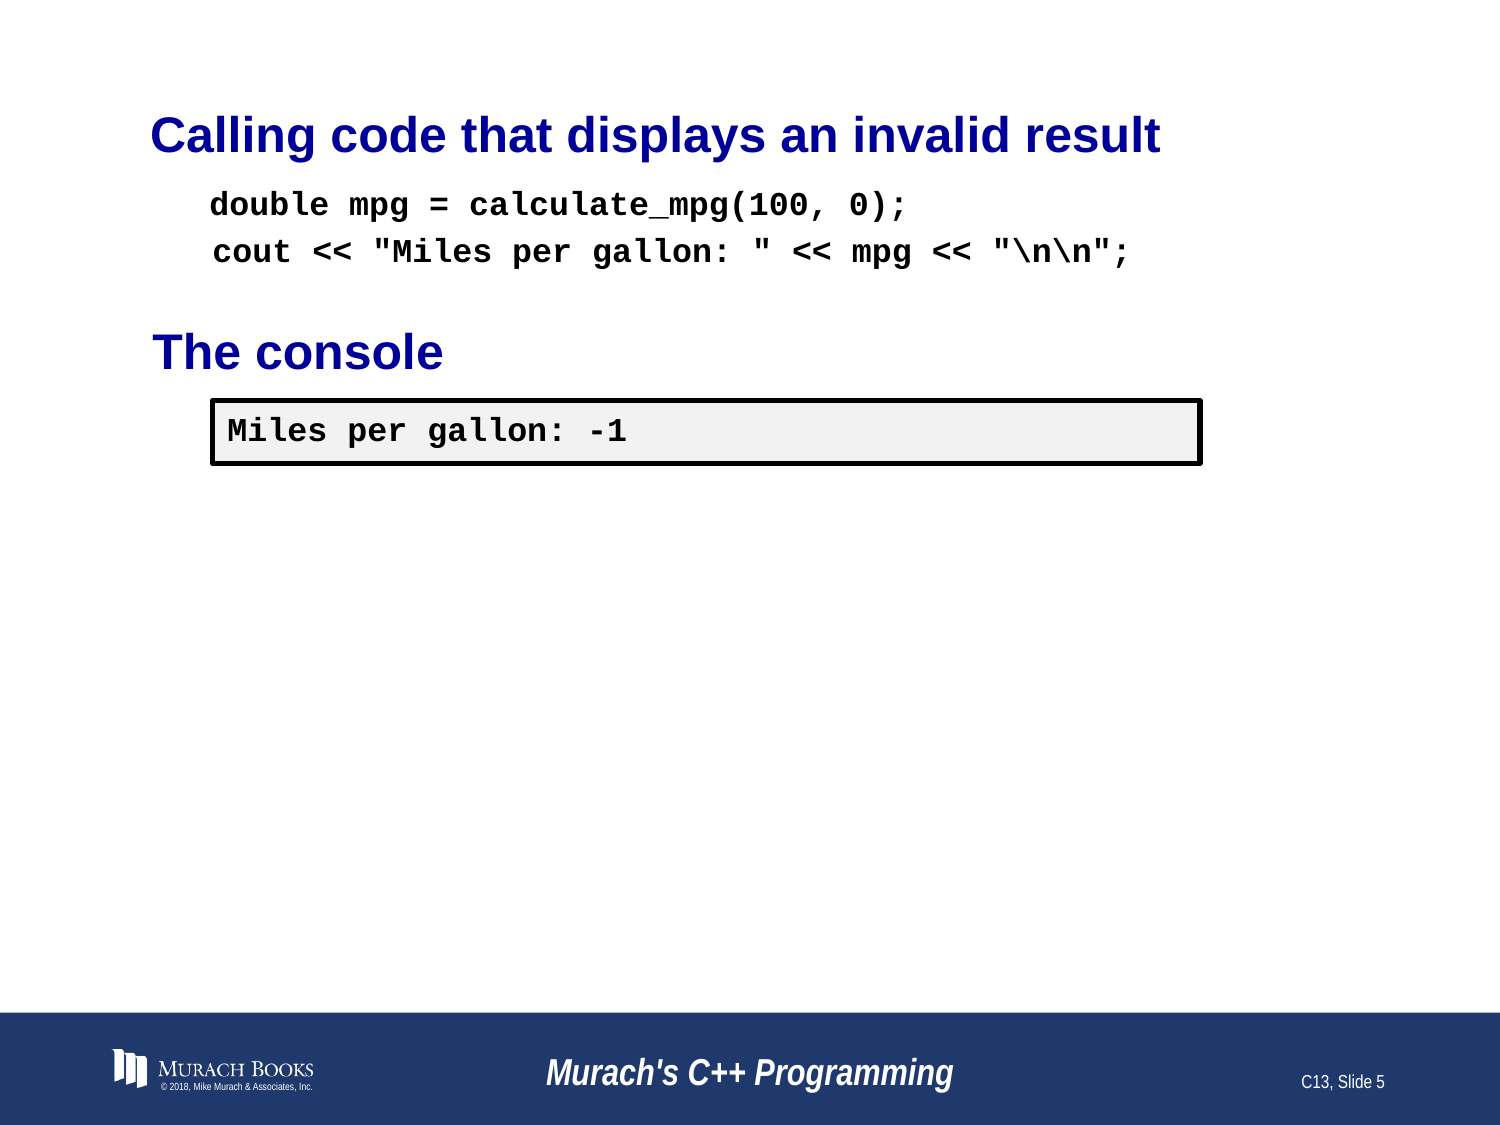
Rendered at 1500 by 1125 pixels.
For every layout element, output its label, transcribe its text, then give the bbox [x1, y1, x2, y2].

list Miles per gallon: -1 [210, 398, 1203, 466]
title Calling code that displays an invalid result [150, 102, 1350, 164]
list The console [137, 312, 1350, 376]
slide_number C13, Slide 5 [1087, 1025, 1400, 1100]
footer © 2018, Mike Murach & Associates, Inc. [12, 1025, 463, 1100]
list double mpg = calculate_mpg(100, 0); cout << "Miles per gallon: " << mpg << "\n\n"; [137, 174, 1350, 312]
list double mpg = calculate_mpg(100, 0); cout << "Miles per gallon: " << mpg << "\n\n"; [137, 376, 1350, 525]
slide_number Murach's C++ Programming [463, 1025, 1050, 1100]
